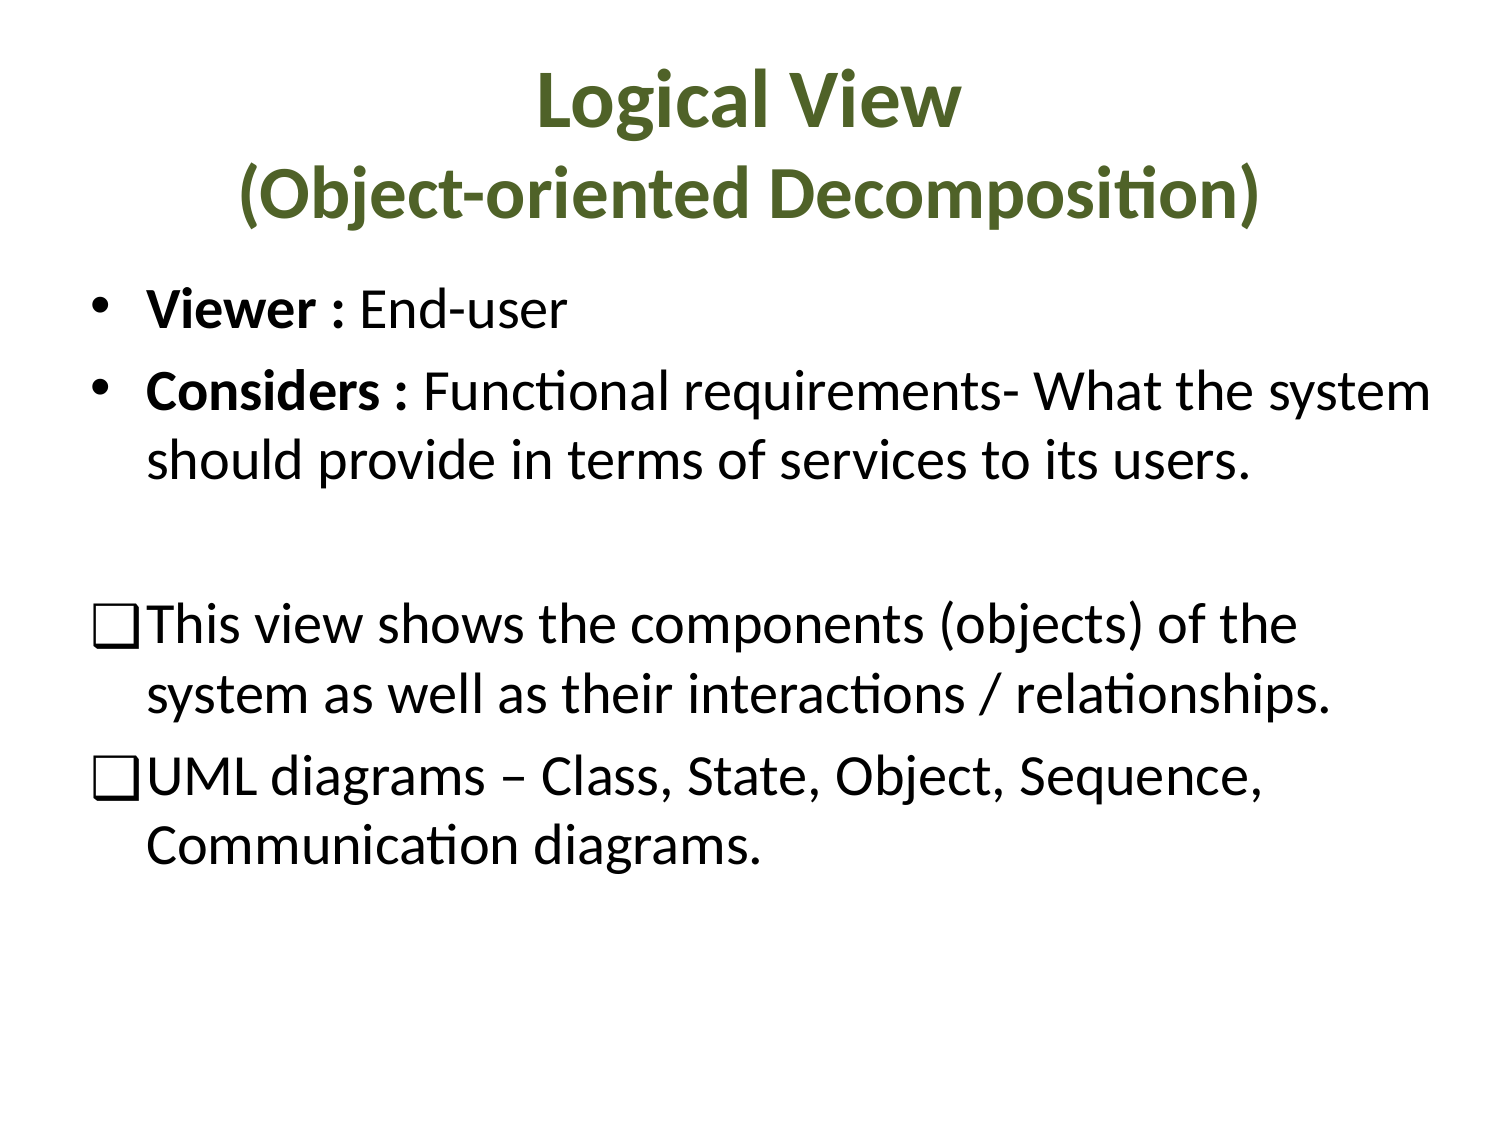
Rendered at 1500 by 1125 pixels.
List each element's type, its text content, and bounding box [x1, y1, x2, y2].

list Viewer : End-user Considers : Functional requirements- What the system should provide in terms of services to its users. This view shows the components (objects) of the system as well as their interactions / relationships. UML diagrams – Class, State, Object, Sequence, Communication diagrams. [75, 262, 1450, 1005]
title Logical View (Object-oriented Decomposition) [0, 45, 1500, 233]
